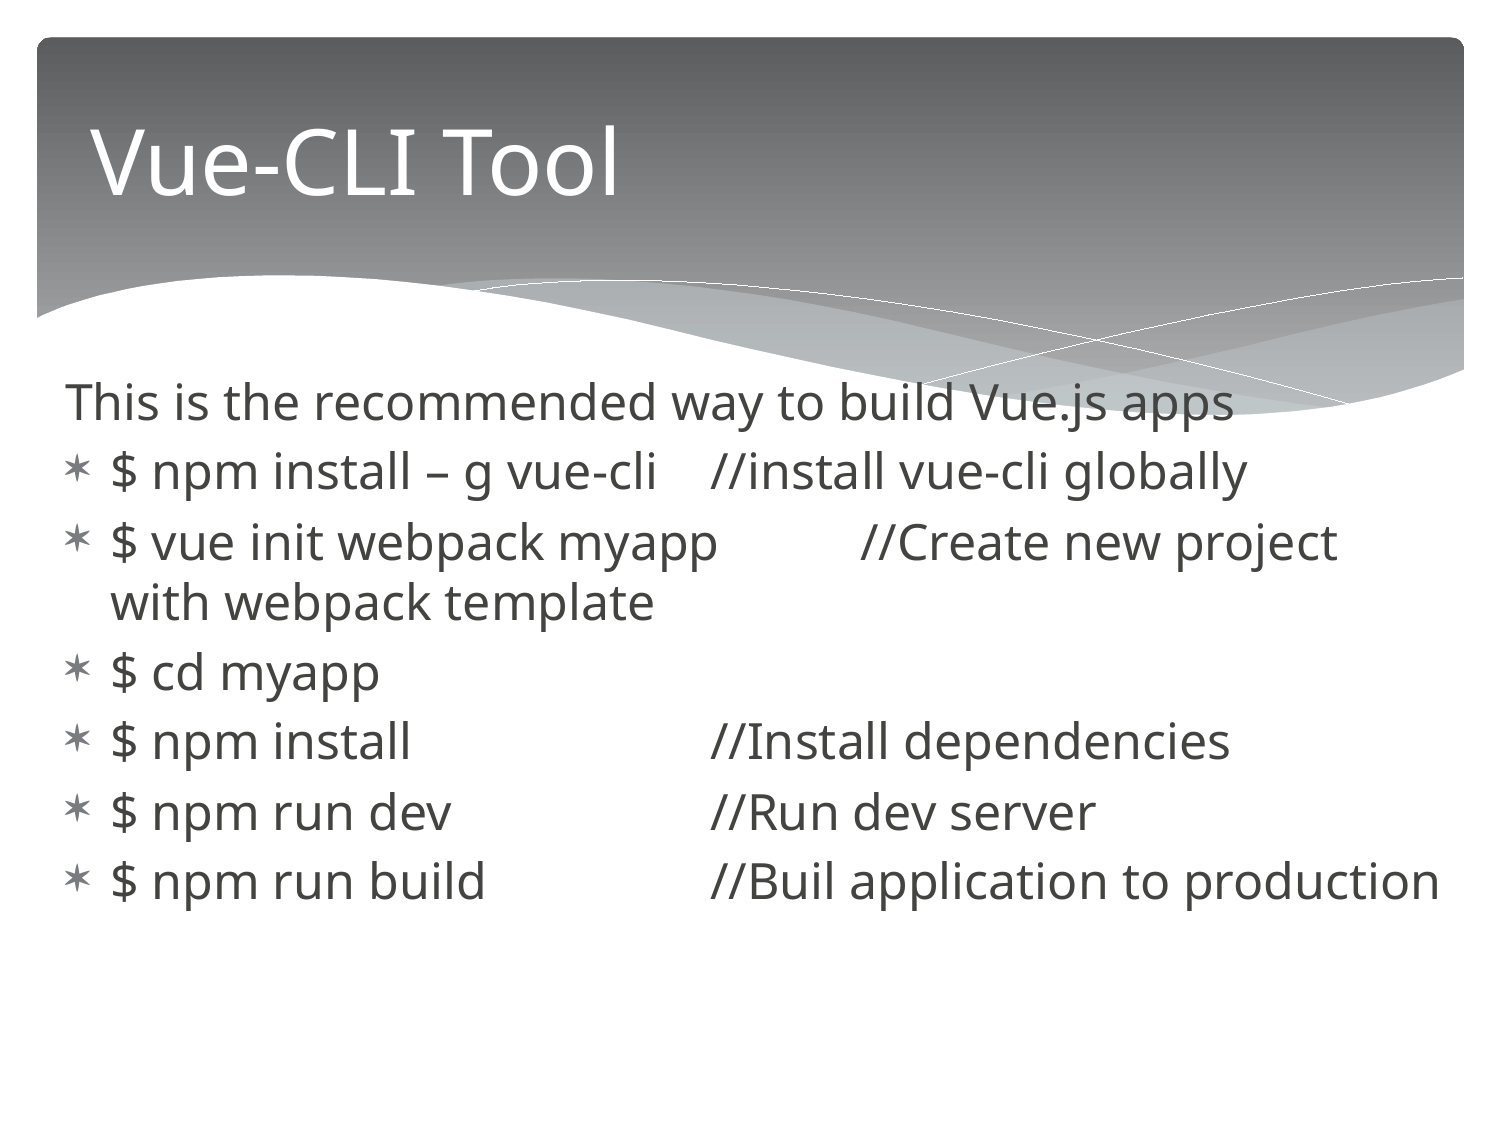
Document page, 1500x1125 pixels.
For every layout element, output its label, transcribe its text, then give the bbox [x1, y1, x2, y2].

title Vue-CLI Tool [75, 55, 1425, 261]
list This is the recommended way to build Vue.js apps $ npm install – g vue-cli //install vue-cli globally $ vue init webpack myapp //Create new project with webpack template $ cd myapp $ npm install //Install dependencies $ npm run dev //Run dev server $ npm run build //Buil application to production [50, 362, 1463, 1005]
